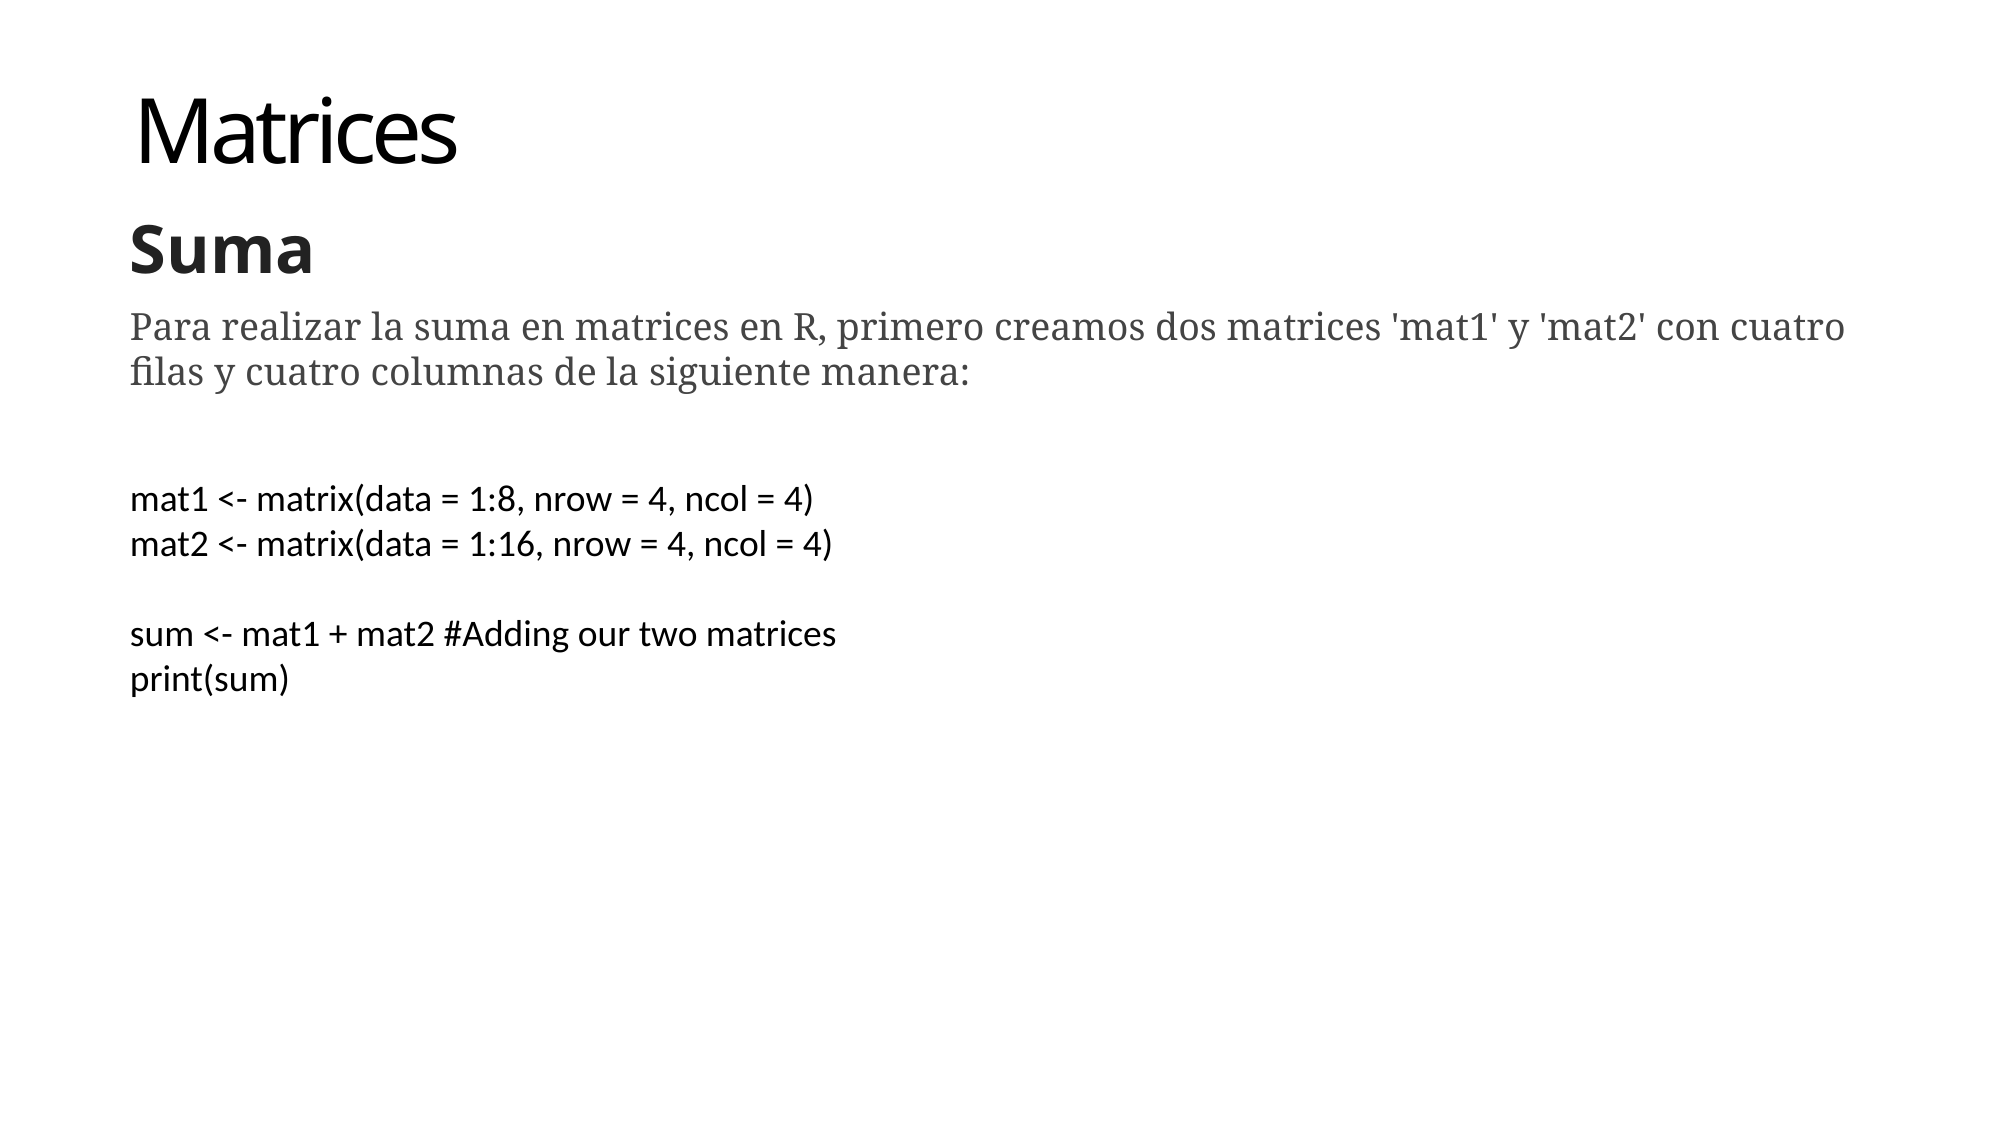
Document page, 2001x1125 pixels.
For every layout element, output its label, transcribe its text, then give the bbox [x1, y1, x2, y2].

text_box Matrices [131, 69, 913, 181]
text_box Para realizar la suma en matrices en R, primero creamos dos matrices 'mat1' y 'mat2' con cuatro filas y cuatro columnas de la siguiente manera: [115, 295, 1871, 401]
text_box mat1 <- matrix(data = 1:8, nrow = 4, ncol = 4) mat2 <- matrix(data = 1:16, nrow = 4, ncol = 4) sum <- mat1 + mat2 #Adding our two matrices print(sum) [115, 466, 1116, 706]
text_box Suma [115, 199, 780, 295]
